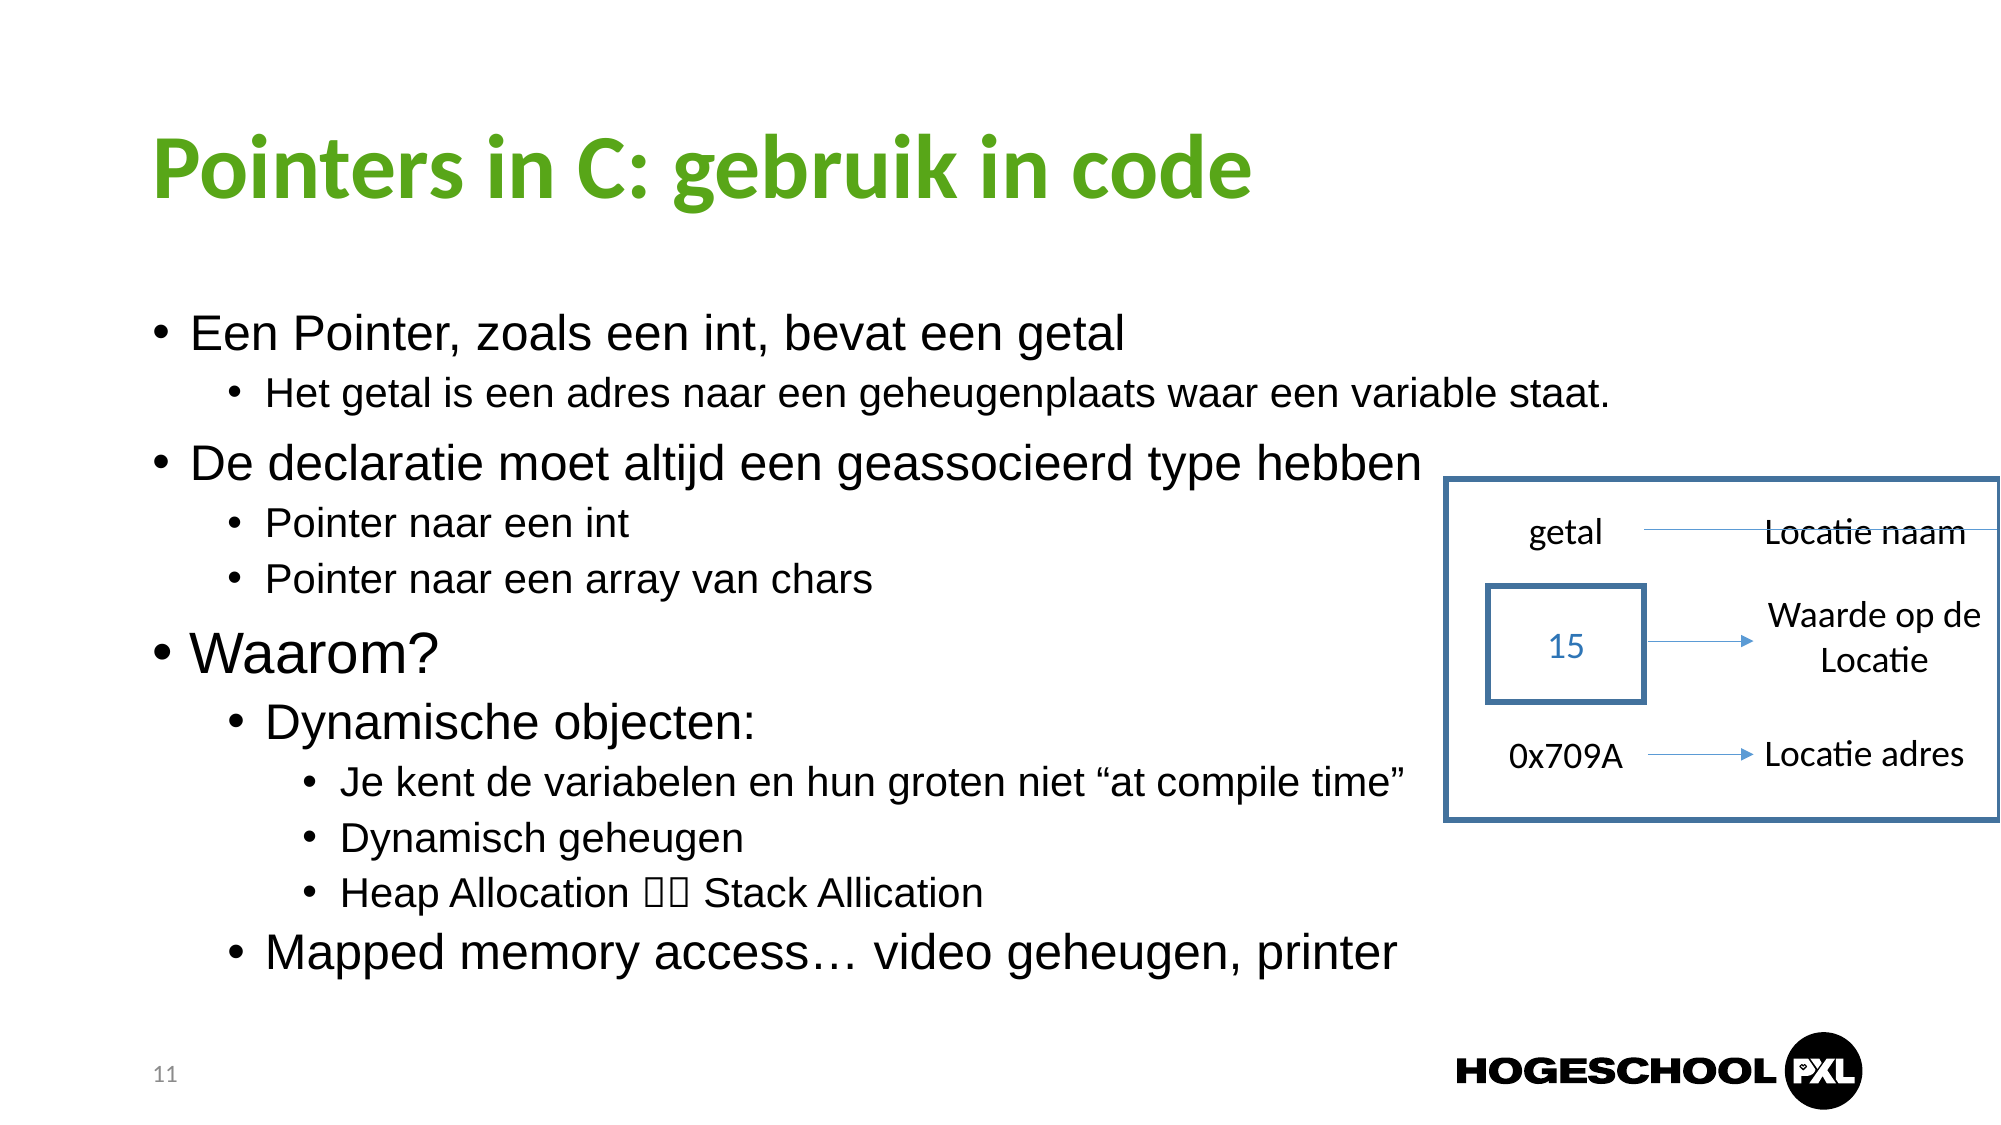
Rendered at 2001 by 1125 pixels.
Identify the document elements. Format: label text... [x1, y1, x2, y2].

list Een Pointer, zoals een int, bevat een getal Het getal is een adres naar een geheugenplaats waar een variable staat. De declaratie moet altijd een geassocieerd type hebben Pointer naar een int Pointer naar een array van chars Waarom? Dynamische objecten: Je kent de variabelen en hun groten niet “at compile time” Dynamisch geheugen Heap Allocation  Stack Allication Mapped memory access… video geheugen, printer [137, 299, 1863, 1014]
slide_number 11 [137, 1042, 369, 1103]
title Pointers in C: gebruik in code [137, 59, 1863, 278]
text_box [1445, 478, 2000, 821]
